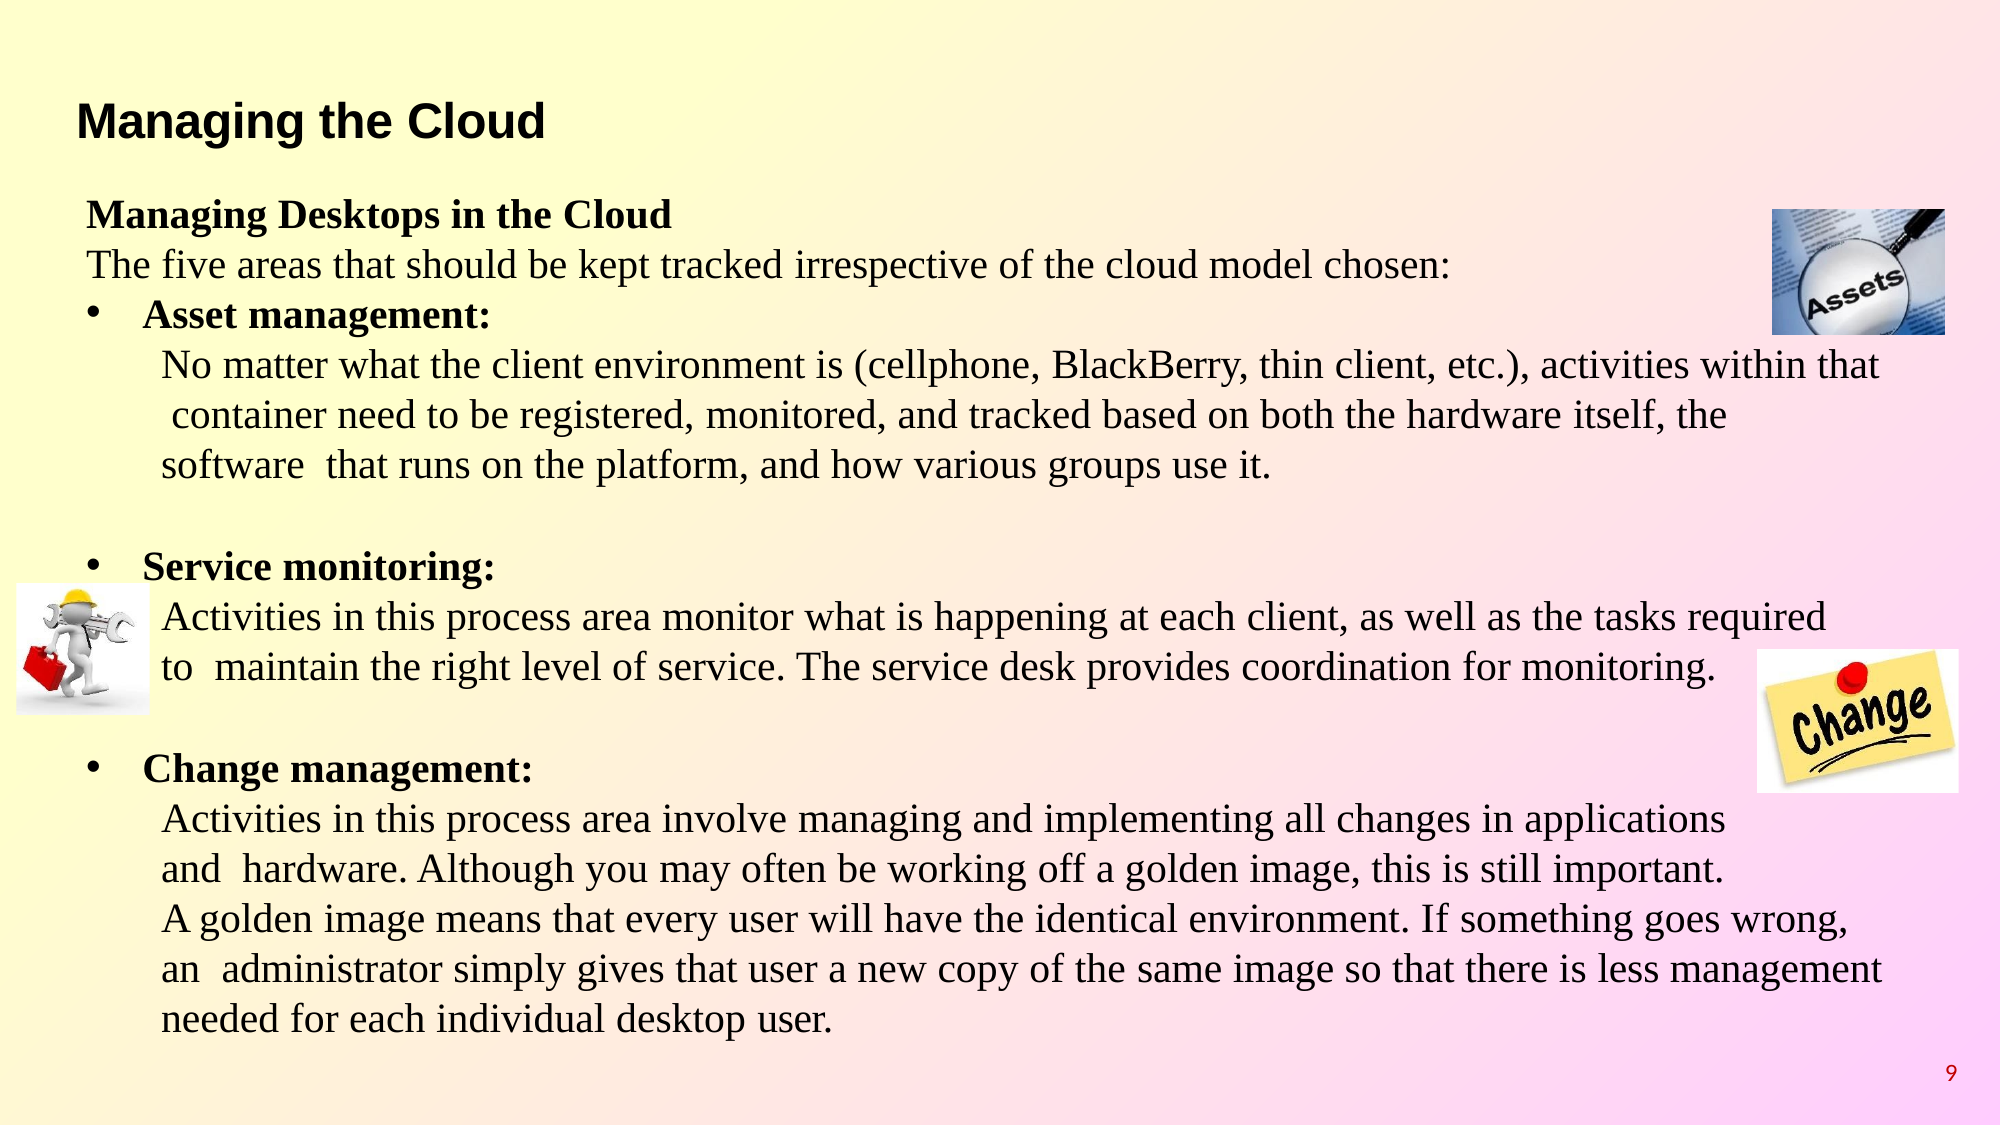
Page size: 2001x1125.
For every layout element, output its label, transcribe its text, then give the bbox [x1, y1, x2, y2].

text_box [1757, 649, 1959, 793]
text_box [1772, 209, 1945, 335]
text_box Managing Desktops in the Cloud The five areas that should be kept tracked irrespective of the cloud model chosen: Asset management: No matter what the client environment is (cellphone, BlackBerry, thin client, etc.), activities within that container need to be registered, monitored, and tracked based on both the hardware itself, the software that runs on the platform, and how various groups use it. Service monitoring: Activities in this process area monitor what is happening at each client, as well as the tasks required to maintain the right level of service. The service desk provides coordination for monitoring. Change management: Activities in this process area involve managing and implementing all changes in applications and hardware. Although you may often be working off a golden image, this is still important. A golden image means that every user will have the identical environment. If something goes wrong, an administrator simply gives that user a new copy of the same image so that there is less management needed for each individual desktop user. [84, 184, 1894, 1042]
text_box 9 [1942, 1060, 1960, 1087]
text_box [16, 583, 150, 715]
title Managing the Cloud [73, 86, 549, 276]
